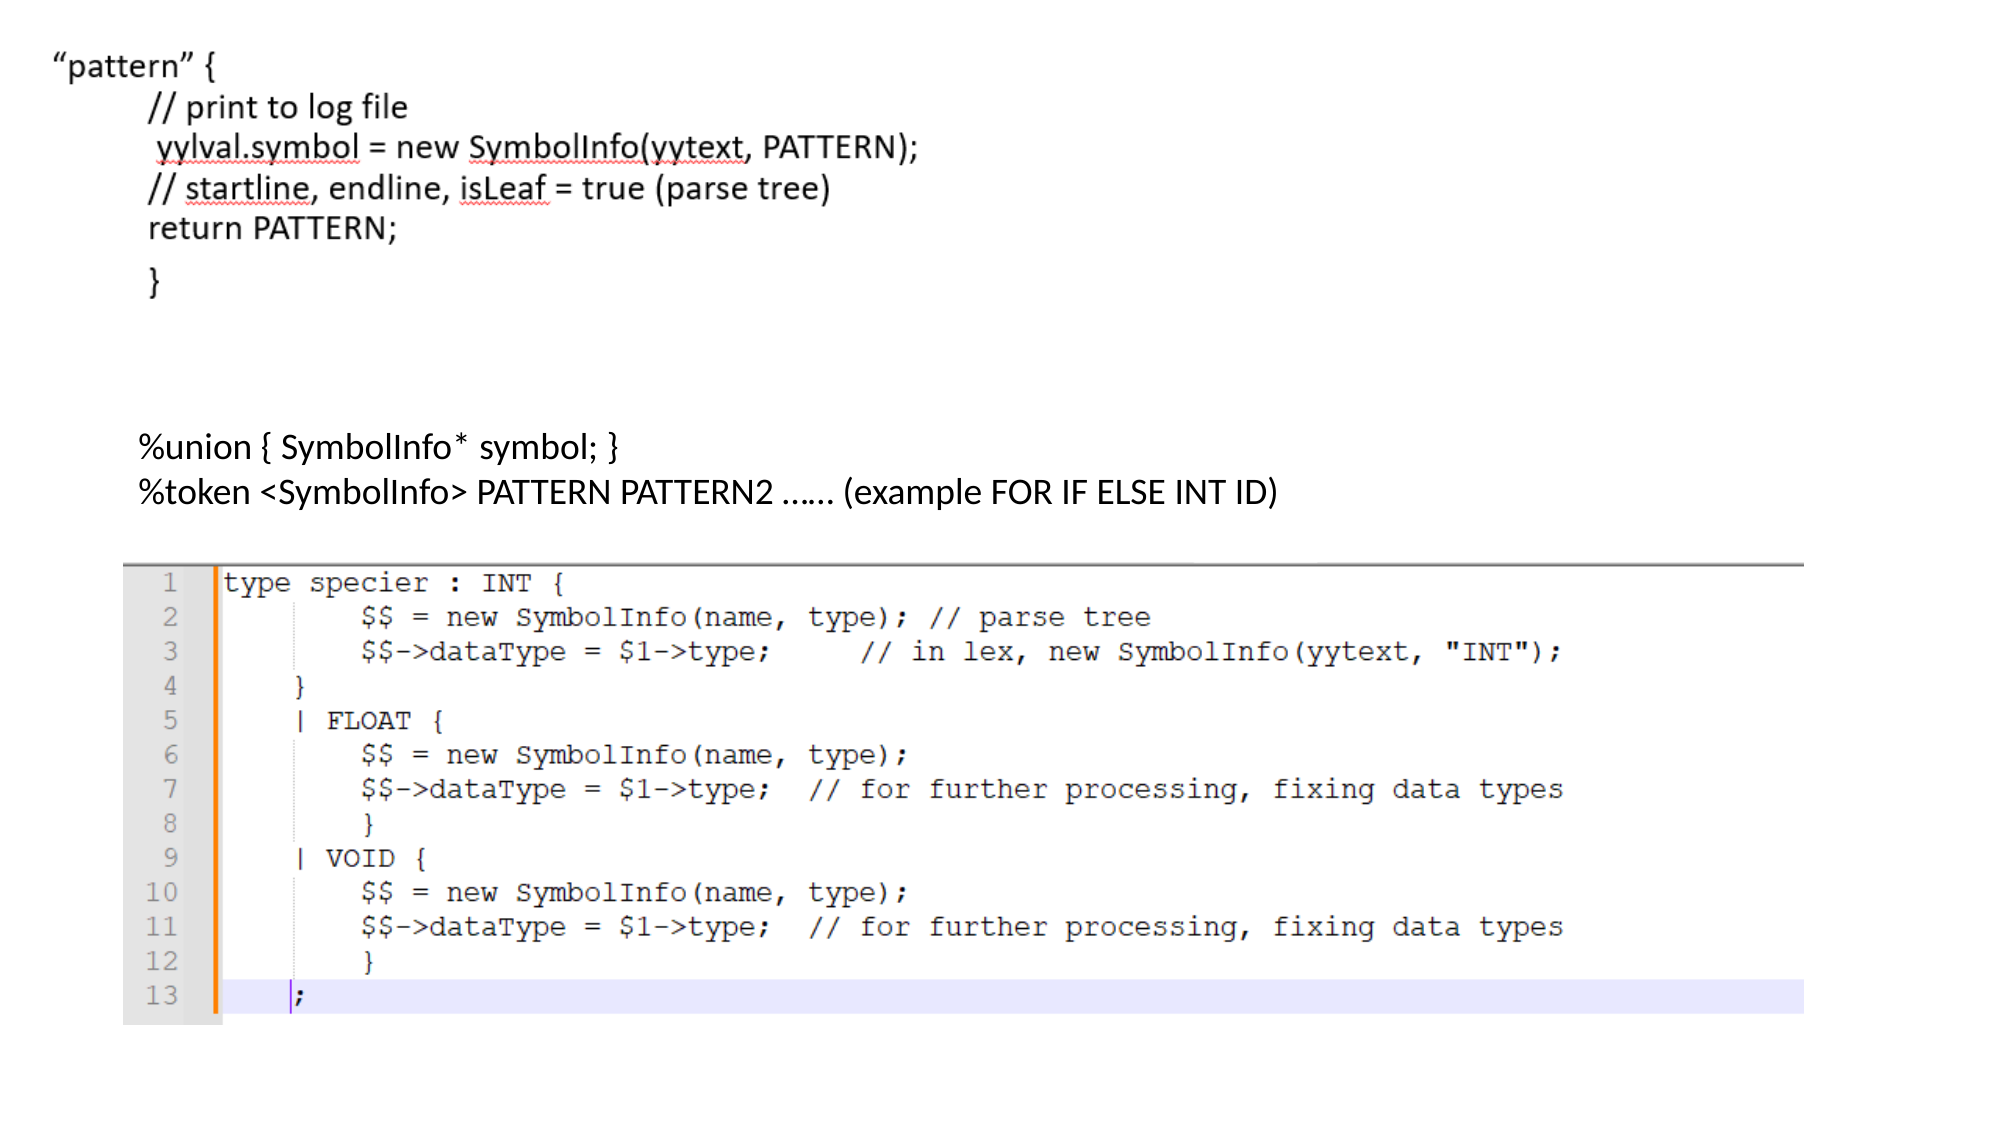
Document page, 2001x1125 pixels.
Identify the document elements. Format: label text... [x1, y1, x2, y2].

picture [32, 39, 969, 316]
text_box %union { SymbolInfo* symbol; } %token <SymbolInfo> PATTERN PATTERN2 …… (example FOR IF ELSE INT ID) [123, 414, 1869, 520]
picture [123, 562, 1804, 1026]
